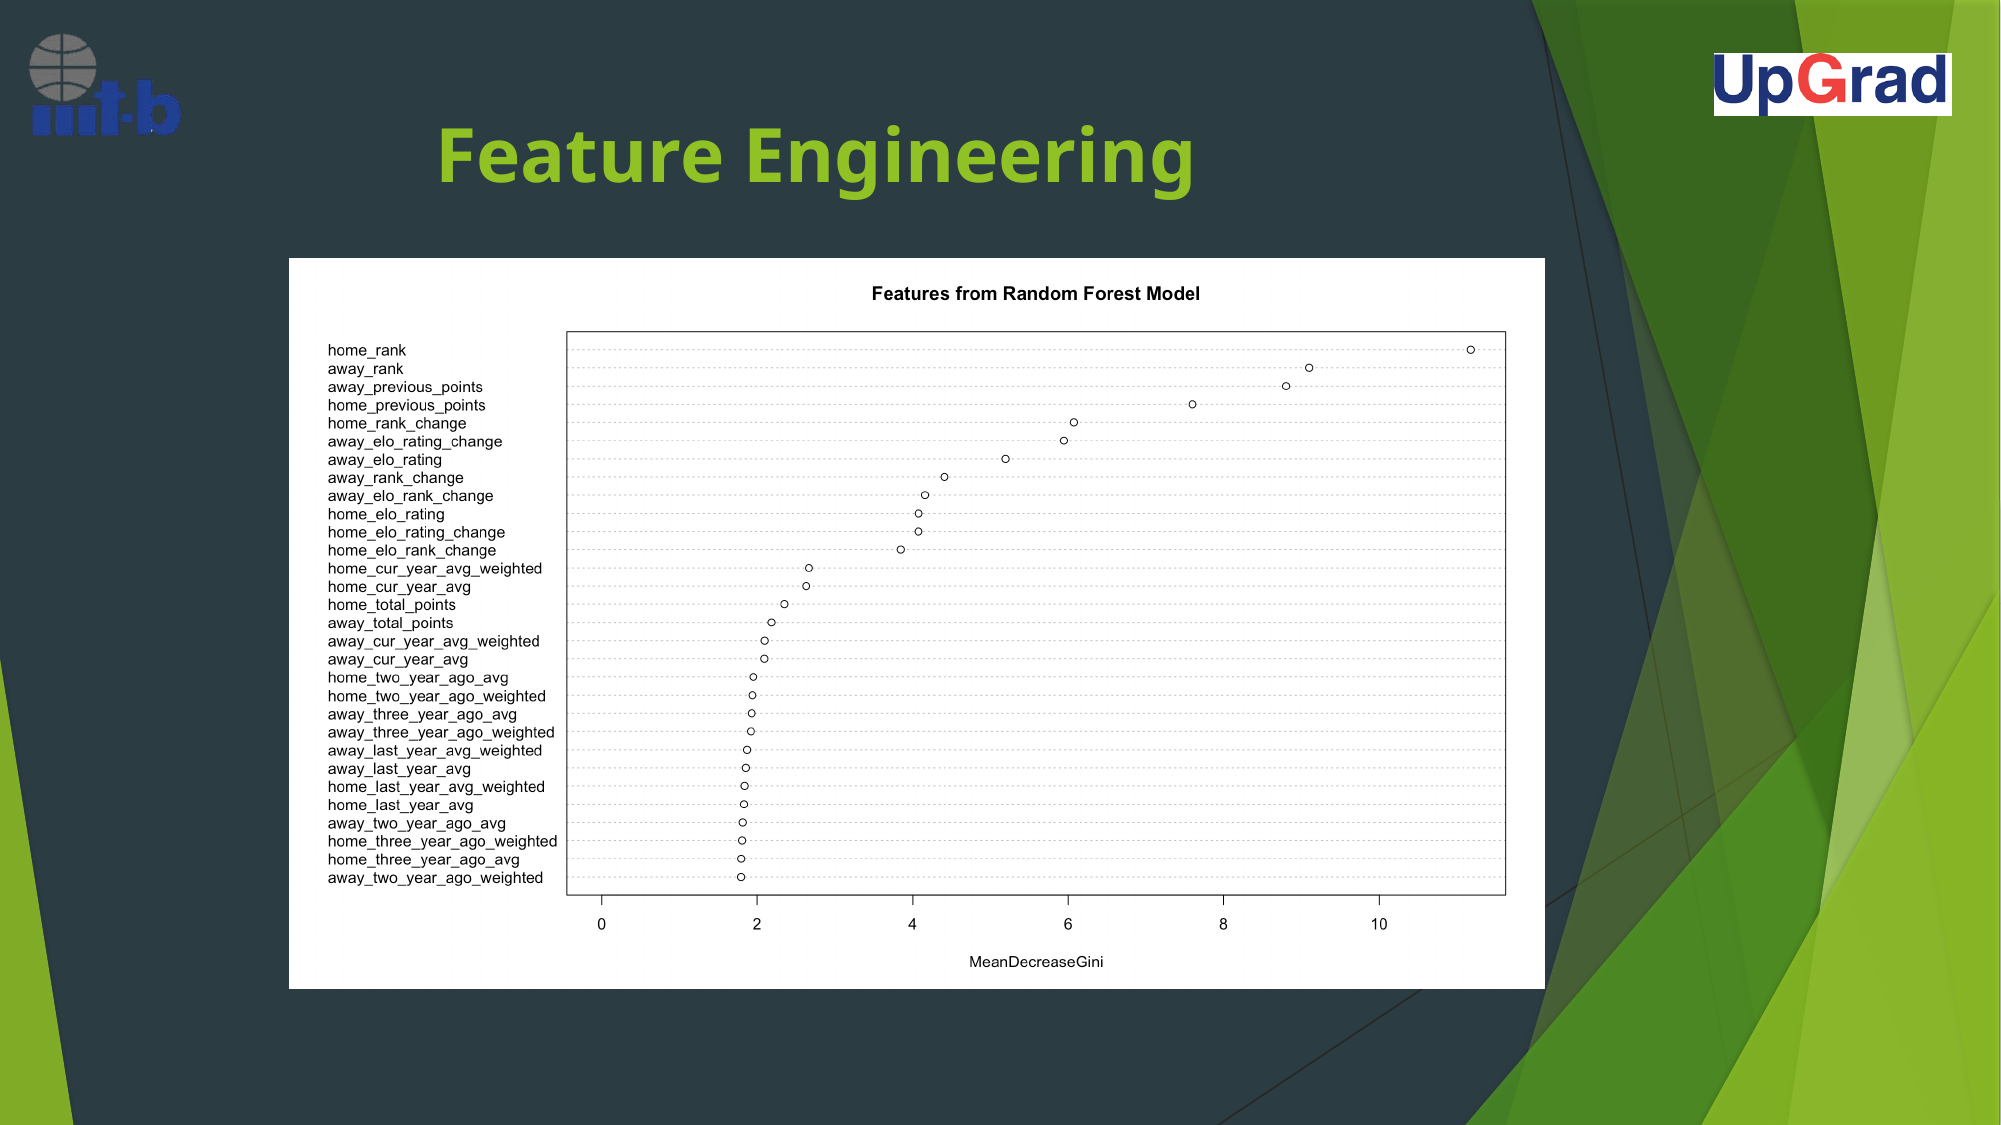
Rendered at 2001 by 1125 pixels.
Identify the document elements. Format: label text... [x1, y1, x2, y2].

title Feature Engineering [111, 99, 1522, 317]
picture [1714, 53, 1952, 116]
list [289, 257, 1545, 990]
picture [0, 29, 208, 163]
